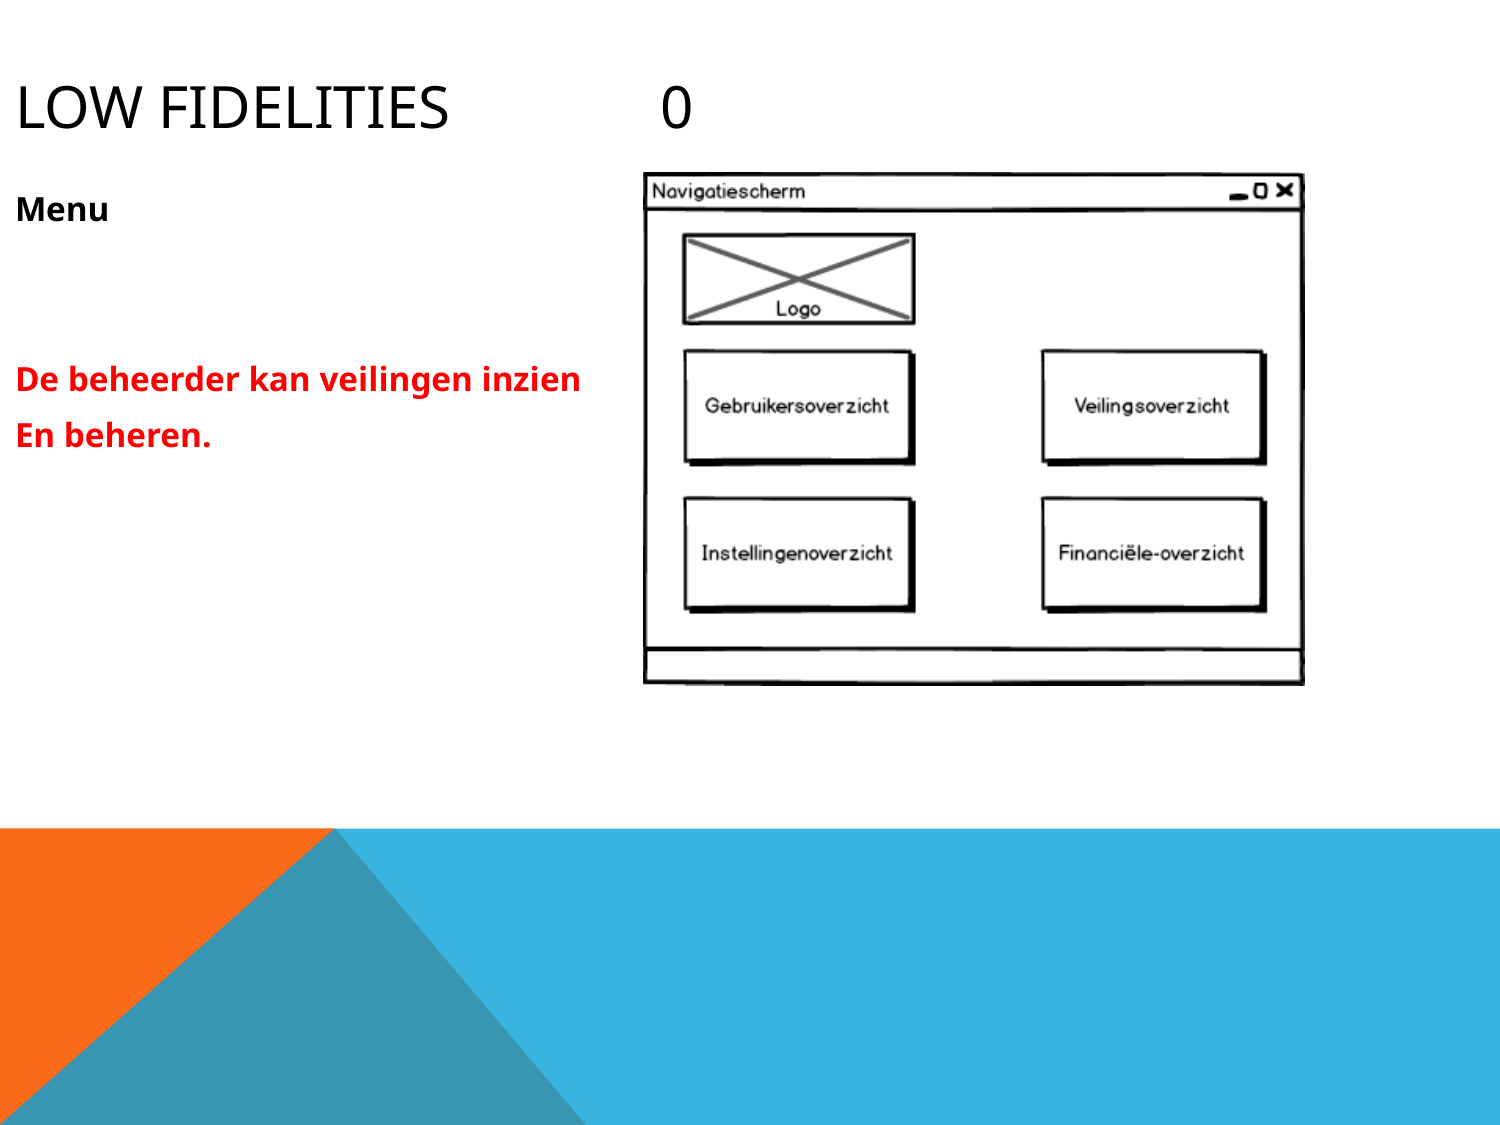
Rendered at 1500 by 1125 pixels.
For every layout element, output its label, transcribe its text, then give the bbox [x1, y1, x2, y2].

list Menu De beheerder kan veilingen inzien En beheren. [0, 180, 1369, 768]
title Low fidelities 0 [0, 60, 1369, 150]
picture [643, 172, 1305, 686]
